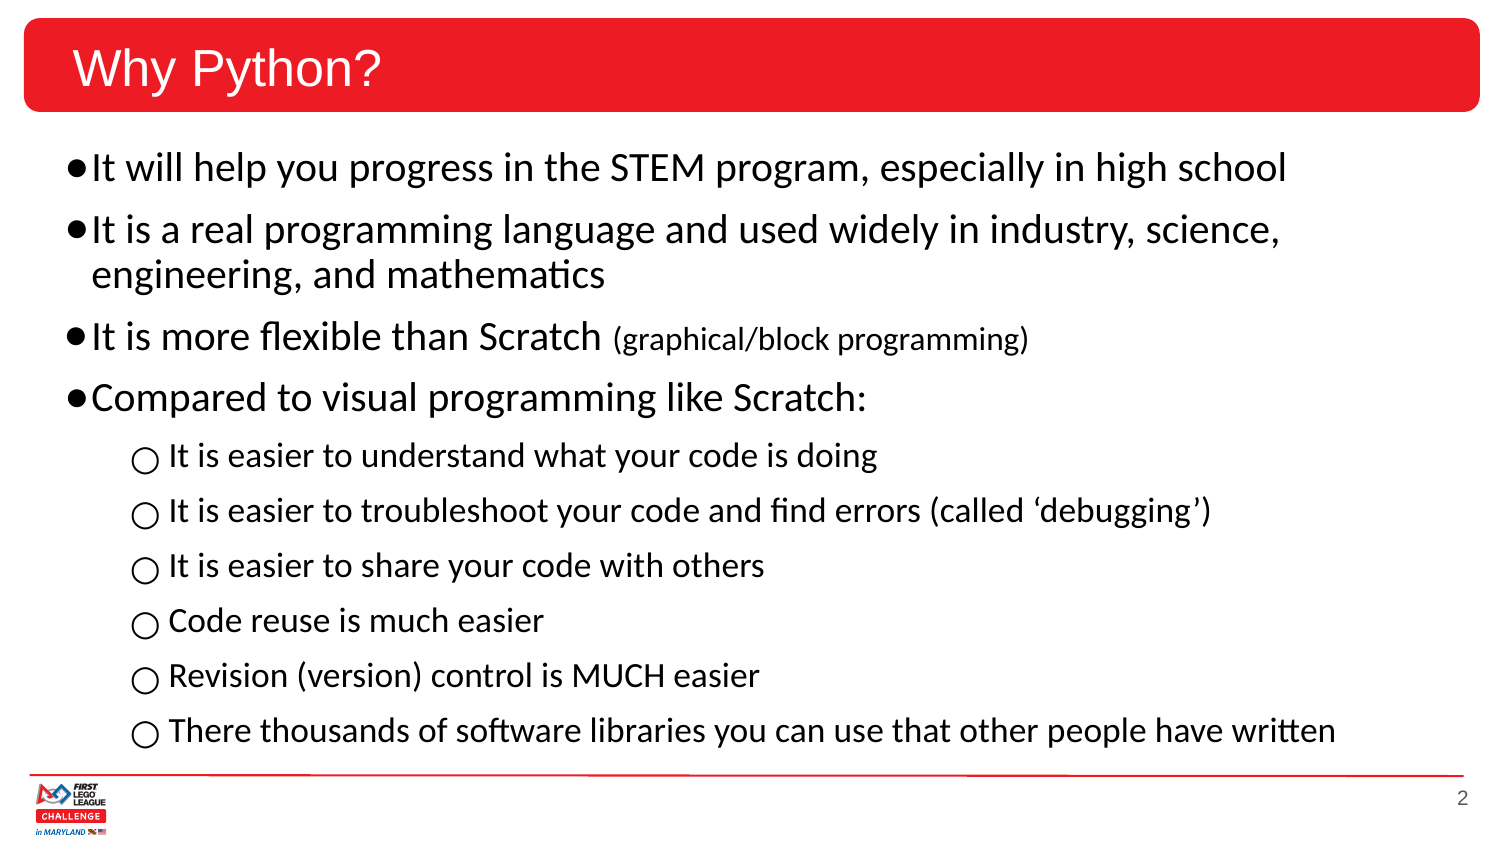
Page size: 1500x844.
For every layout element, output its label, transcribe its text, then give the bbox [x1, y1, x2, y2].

list It will help you progress in the STEM program, especially in high school It is a real programming language and used widely in industry, science, engineering, and mathematics It is more flexible than Scratch (graphical/block programming) Compared to visual programming like Scratch: It is easier to understand what your code is doing It is easier to troubleshoot your code and find errors (called ‘debugging’) It is easier to share your code with others Code reuse is much easier Revision (version) control is MUCH easier There thousands of software libraries you can use that other people have written [51, 140, 1449, 778]
slide_number ‹#› [1389, 764, 1480, 830]
title Why Python? [57, 19, 1456, 114]
picture [24, 777, 118, 843]
